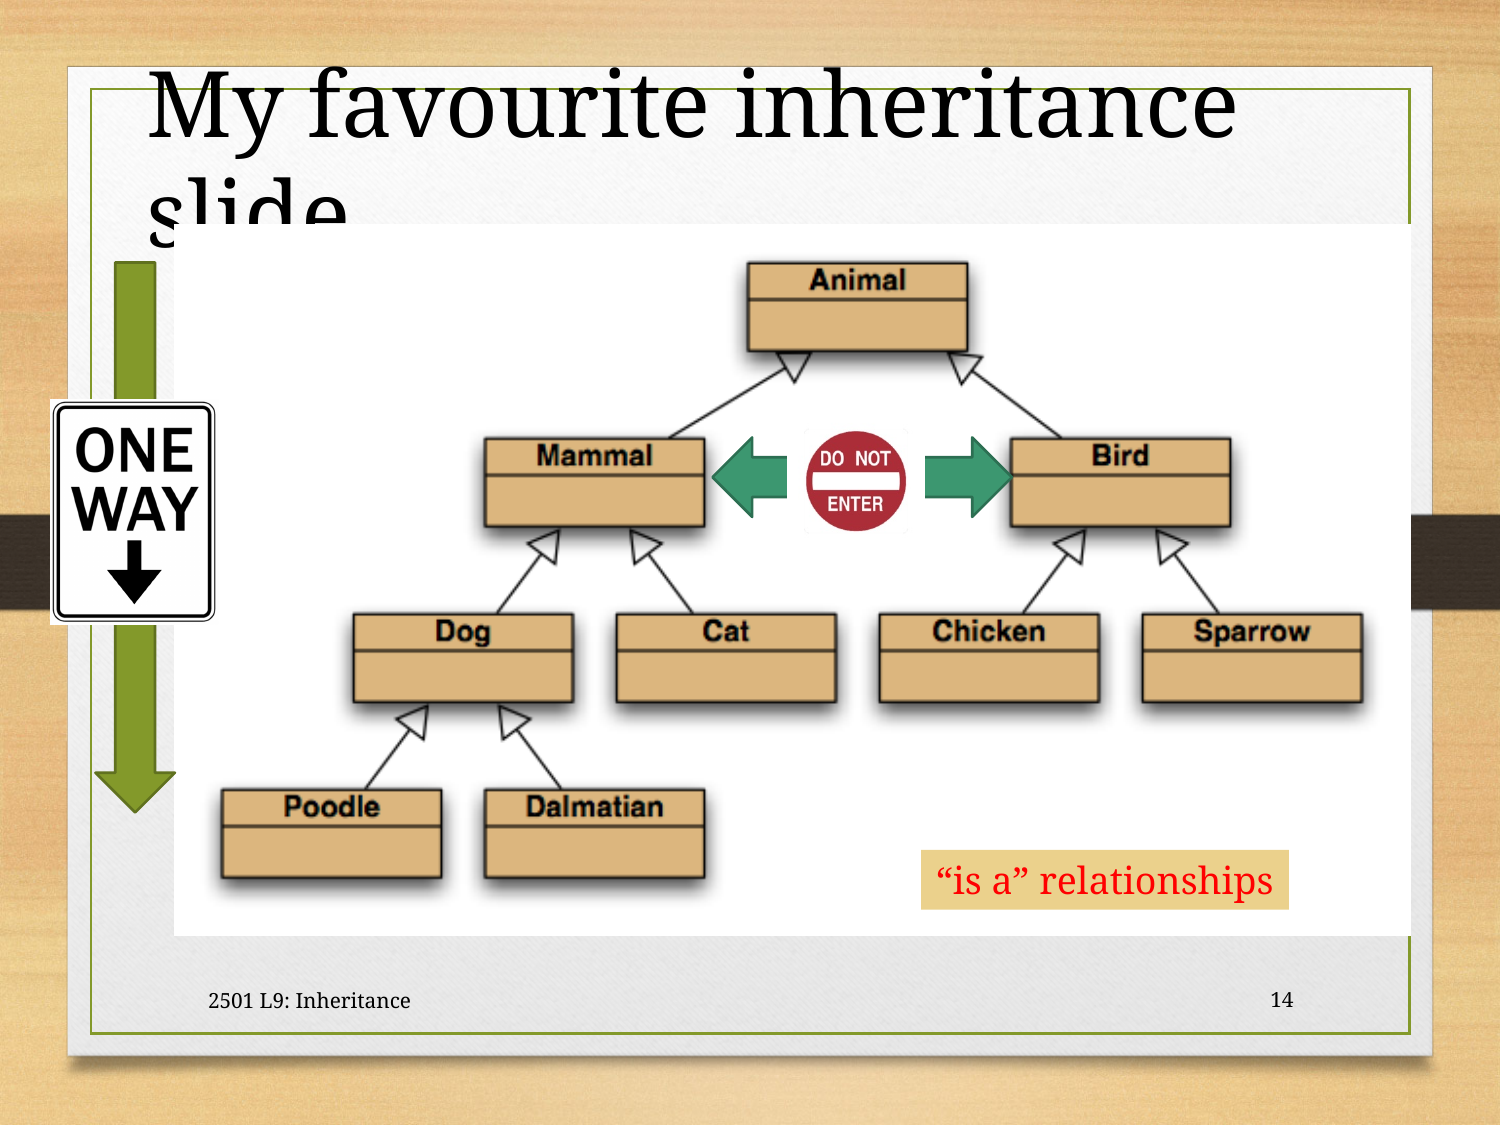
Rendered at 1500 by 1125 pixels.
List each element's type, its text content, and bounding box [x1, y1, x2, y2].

footer 2501 L9: Inheritance [193, 977, 1031, 1024]
text_box [94, 626, 174, 814]
text_box My favourite inheritance slide [131, 62, 1407, 250]
slide_number 14 [1243, 977, 1309, 1024]
picture [0, 0, 1500, 1125]
text_box [113, 261, 157, 399]
